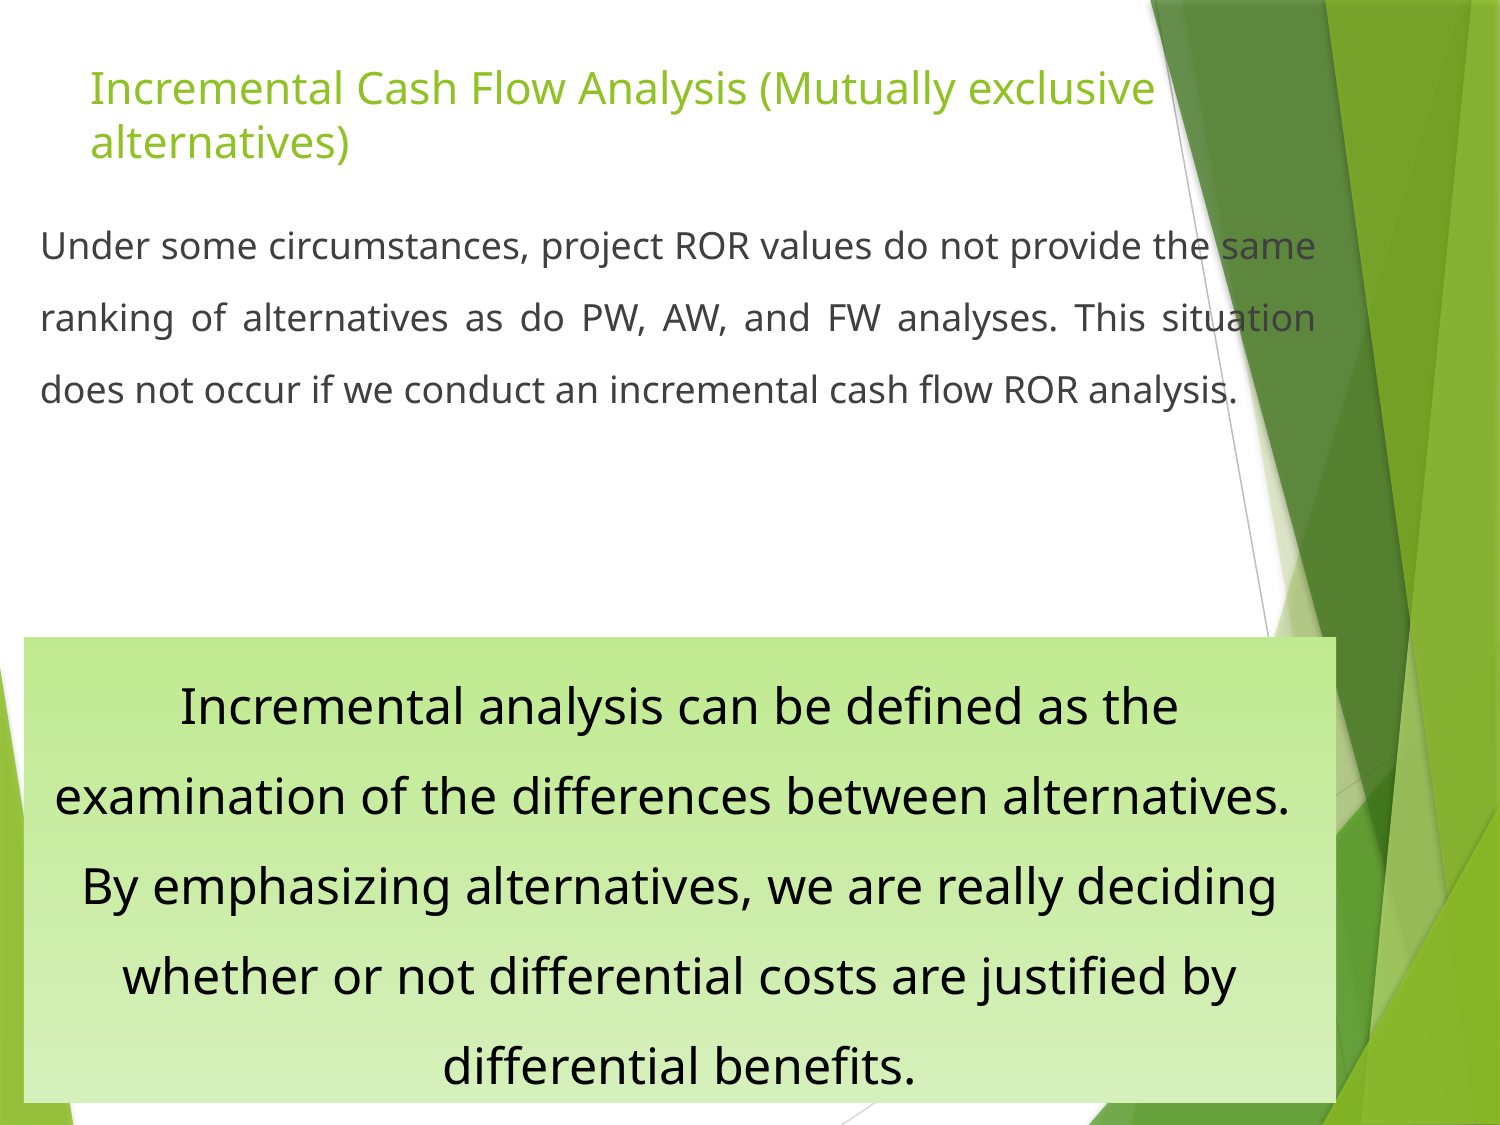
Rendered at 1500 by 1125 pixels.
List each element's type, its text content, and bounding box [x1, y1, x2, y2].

title Incremental Cash Flow Analysis (Mutually exclusive alternatives) [75, 52, 1263, 175]
list Under some circumstances, project ROR values do not provide the same ranking of alternatives as do PW, AW, and FW analyses. This situation does not occur if we conduct an incremental cash flow ROR analysis. [24, 187, 1333, 625]
text_box Incremental analysis can be defined as the examination of the differences between alternatives. By emphasizing alternatives, we are really deciding whether or not differential costs are justified by differential benefits. [23, 637, 1337, 1103]
